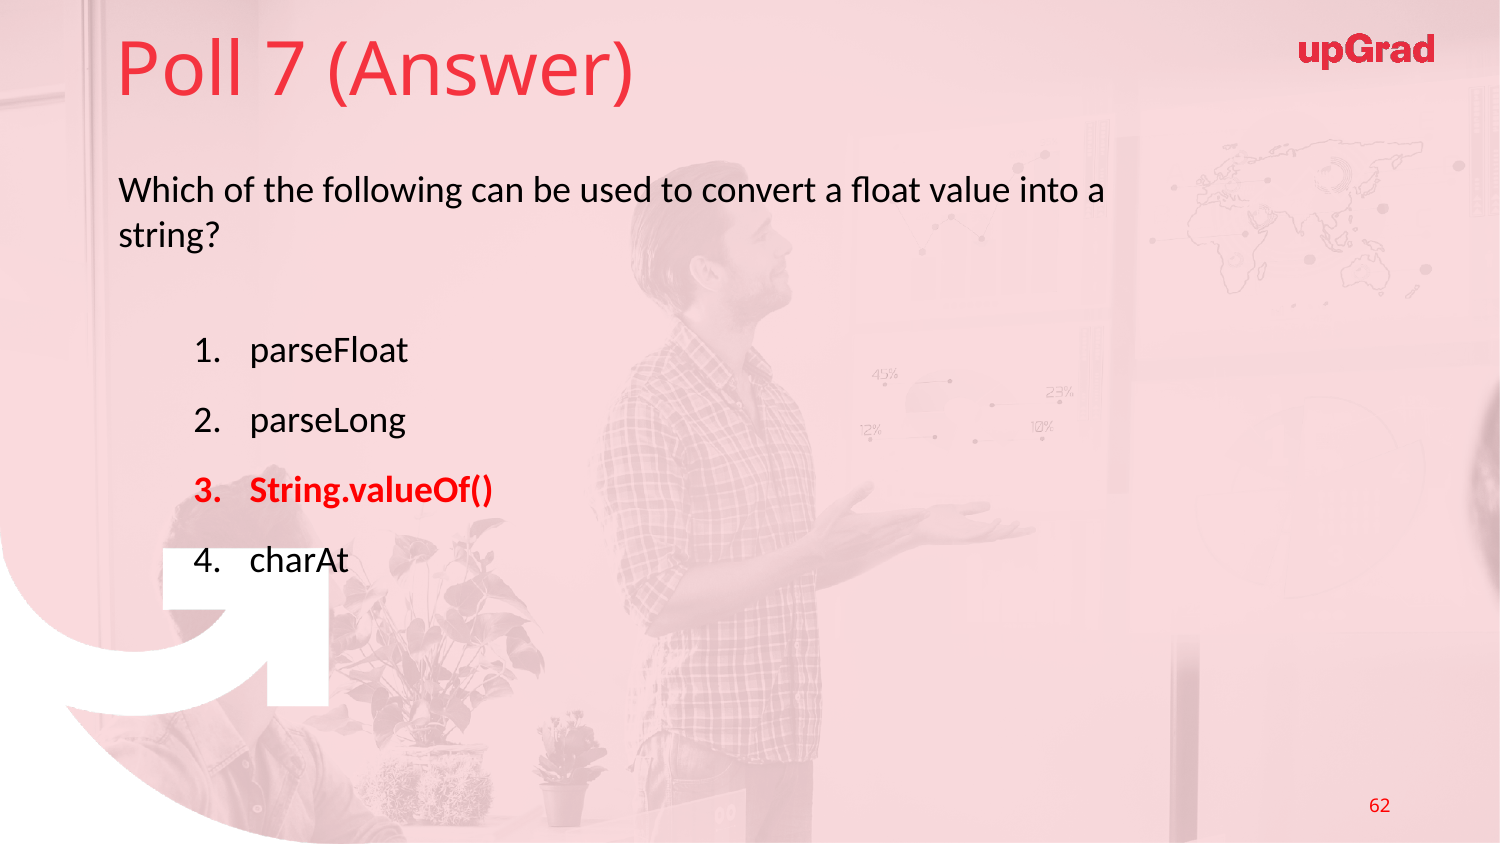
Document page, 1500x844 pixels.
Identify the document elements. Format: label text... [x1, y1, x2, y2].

text_box [0, 0, 1500, 844]
text_box Which of the following can be used to convert a float value into a string? parseFloat parseLong String.valueOf() charAt [103, 112, 1232, 827]
picture [1299, 33, 1434, 70]
text_box Poll 7 (Answer) [104, 0, 1006, 112]
text_box 62 [1068, 782, 1406, 828]
